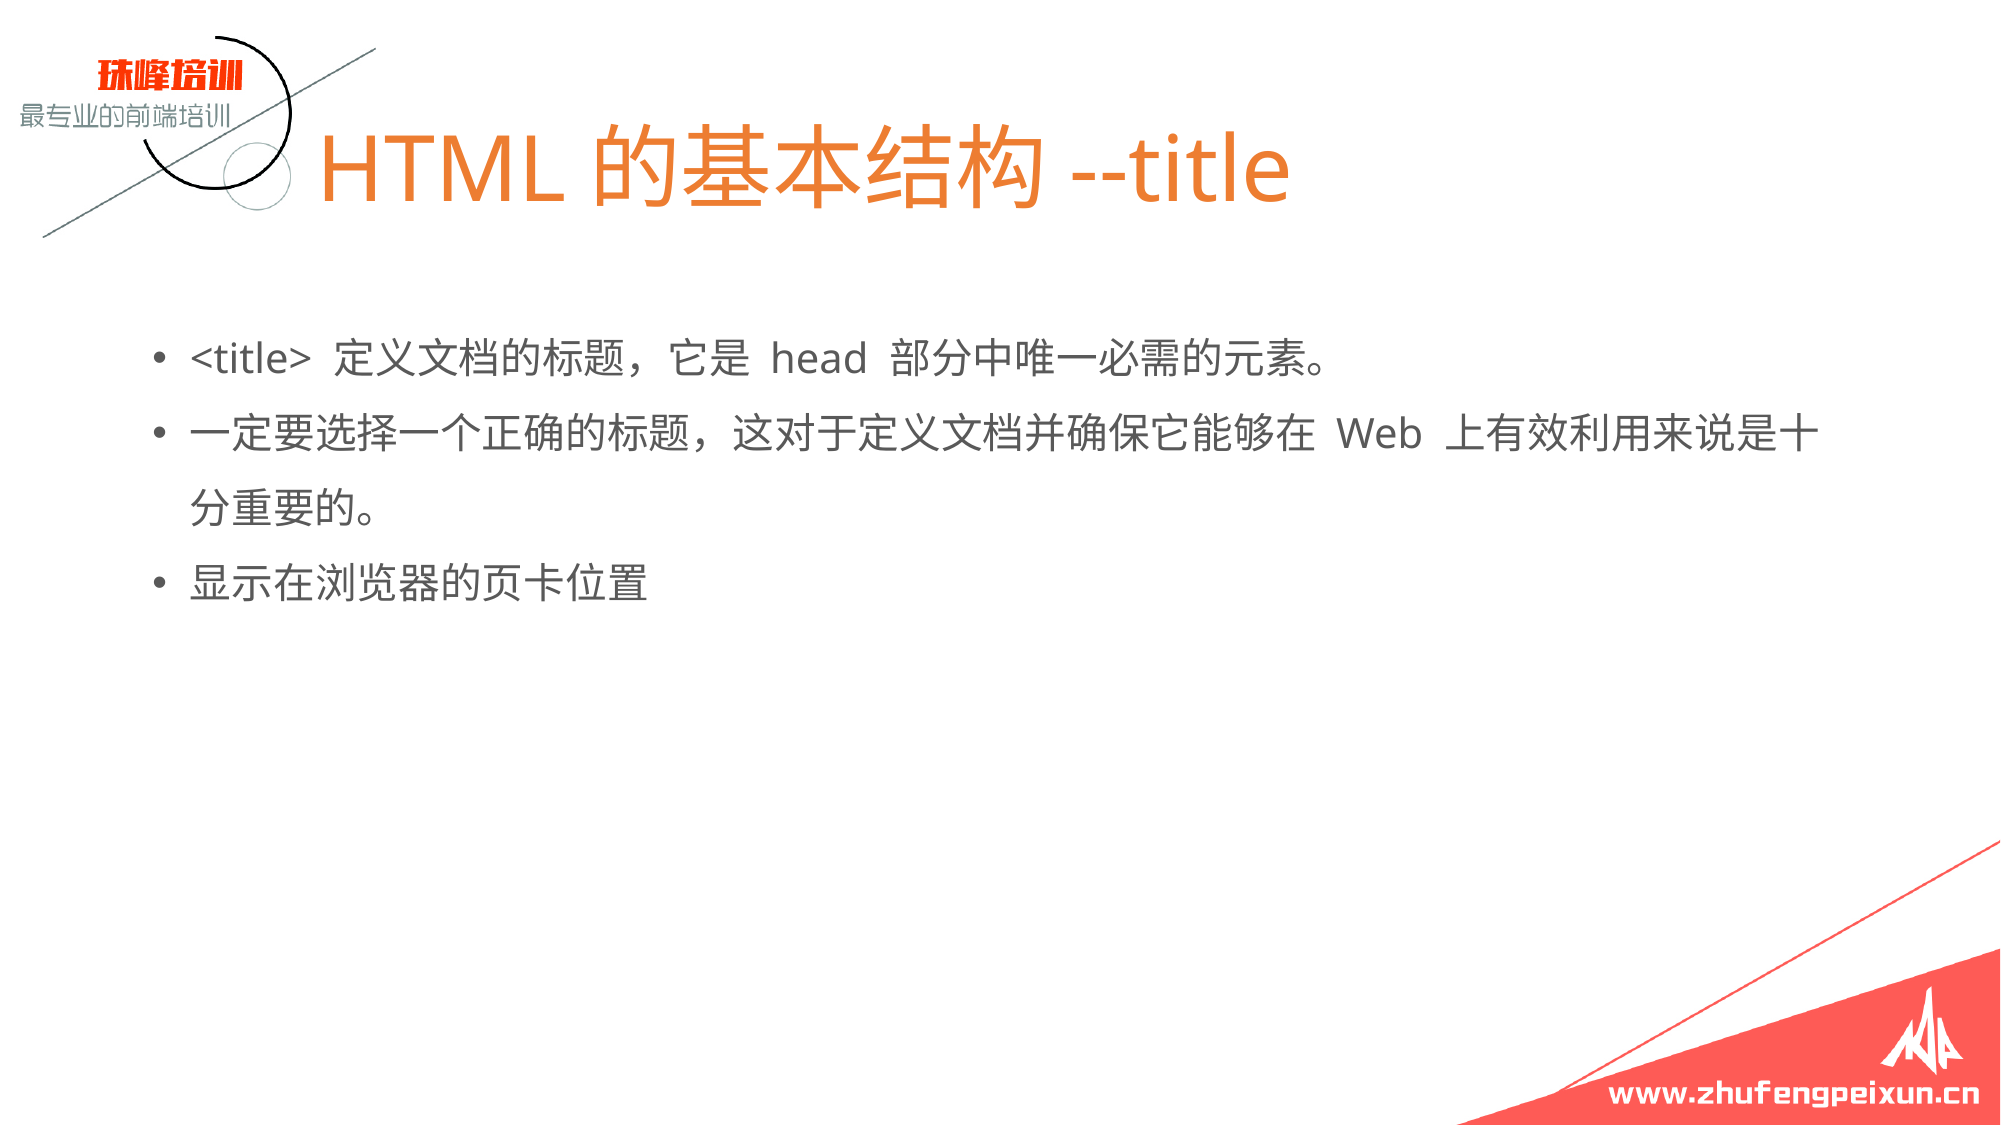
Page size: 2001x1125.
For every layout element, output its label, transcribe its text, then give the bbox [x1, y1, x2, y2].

list <title> 定义文档的标题，它是 head 部分中唯一必需的元素。 一定要选择一个正确的标题，这对于定义文档并确保它能够在 Web 上有效利用来说是十分重要的。 显示在浏览器的页卡位置 [137, 299, 1863, 1014]
title HTML的基本结构--title [302, 114, 1799, 248]
picture [1437, 796, 2001, 1125]
picture [18, 36, 376, 238]
